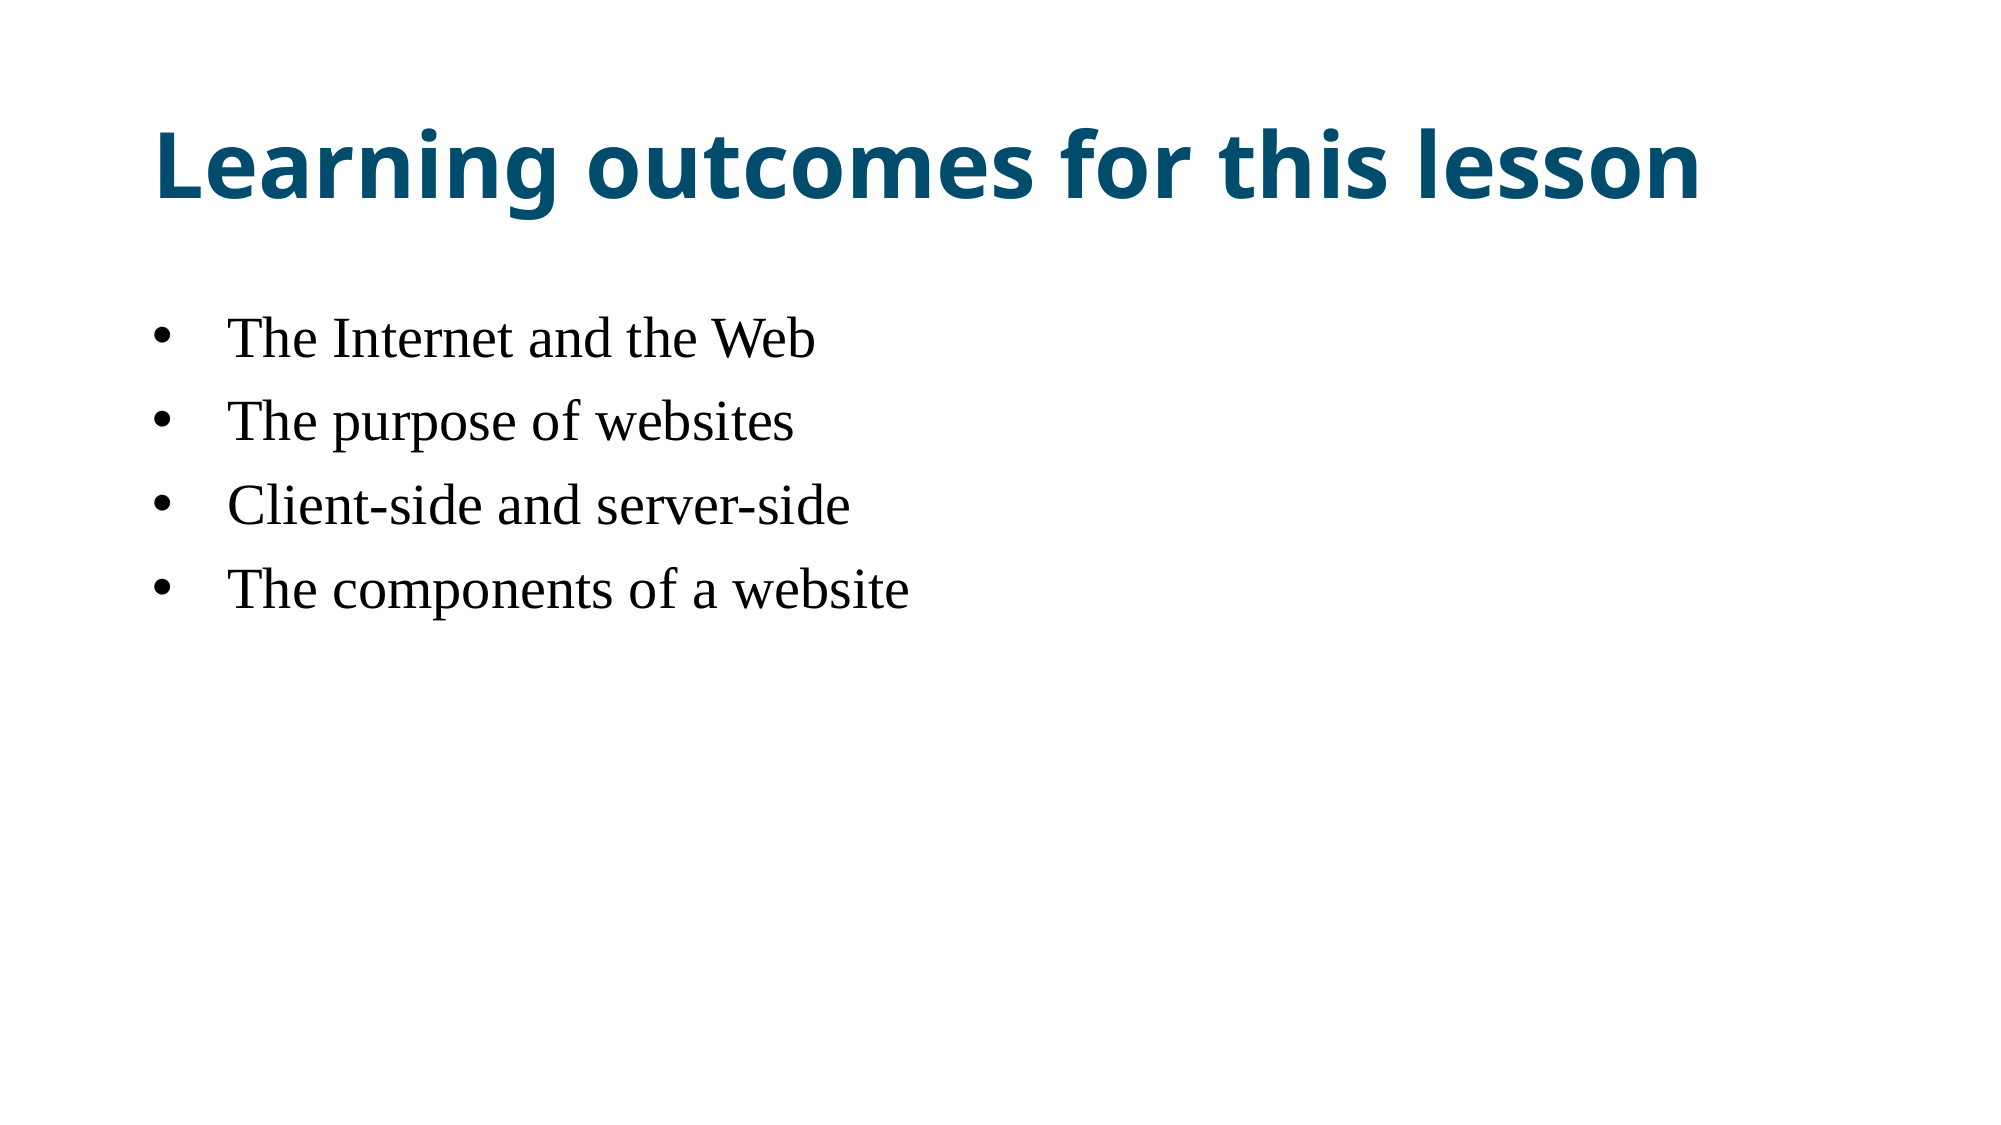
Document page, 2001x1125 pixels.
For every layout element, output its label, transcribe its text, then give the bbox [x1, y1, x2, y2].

title Learning outcomes for this lesson [137, 59, 1863, 278]
list The Internet and the Web The purpose of websites Client-side and server-side The components of a website [137, 299, 1863, 1014]
